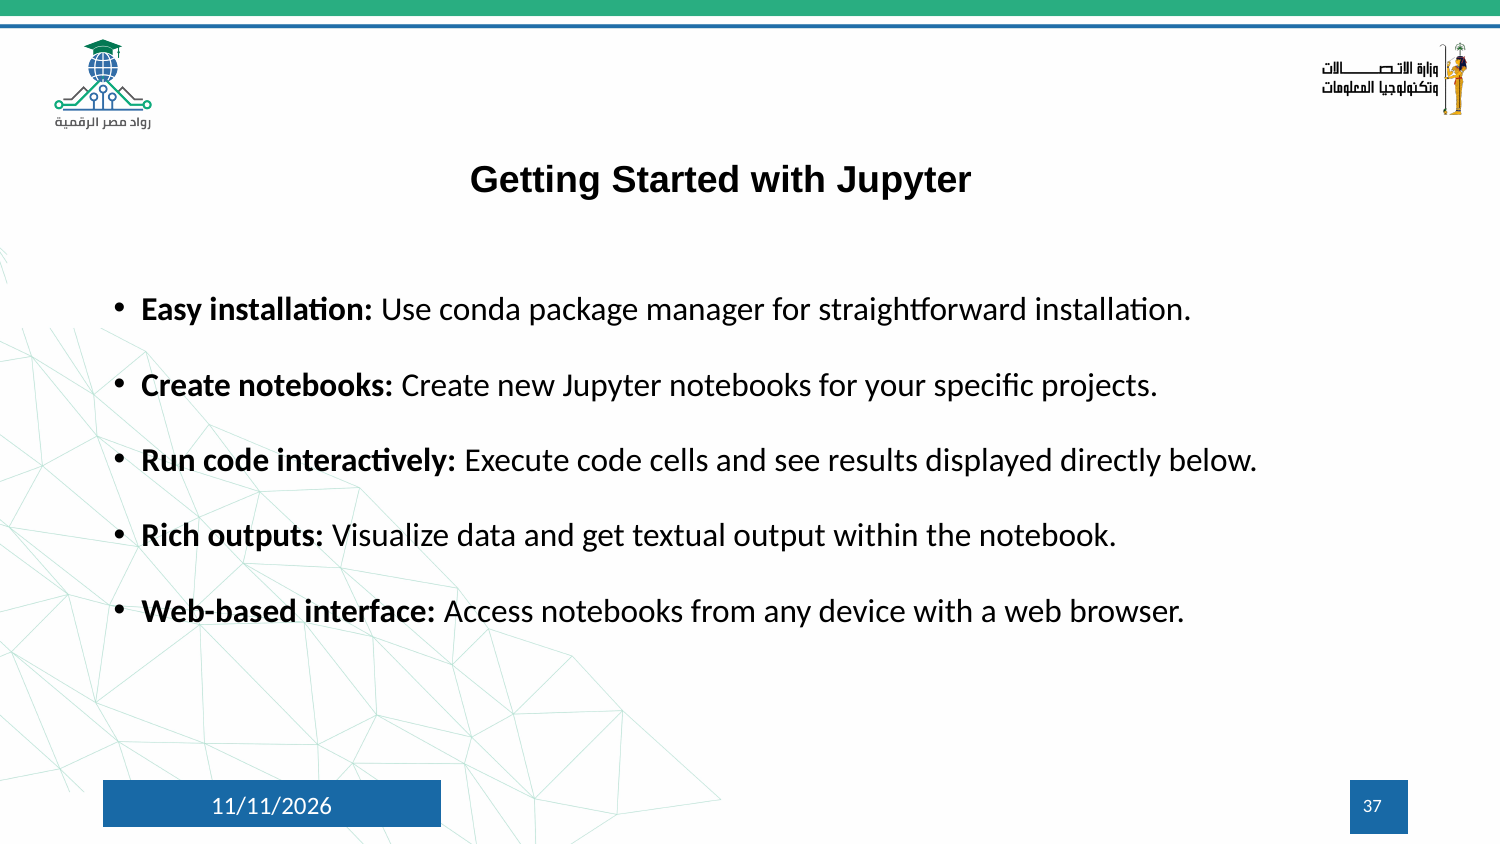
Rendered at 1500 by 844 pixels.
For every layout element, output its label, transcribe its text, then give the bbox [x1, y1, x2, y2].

list Easy installation: Use conda package manager for straightforward installation. Create notebooks: Create new Jupyter notebooks for your specific projects. Run code interactively: Execute code cells and see results displayed directly below. Rich outputs: Visualize data and get textual output within the notebook. Web-based interface: Access notebooks from any device with a web browser. [98, 259, 1402, 650]
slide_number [103, 782, 441, 827]
footer [477, 782, 1004, 827]
picture [0, 0, 1500, 844]
slide_number 37 [1059, 782, 1397, 827]
text_box Getting Started with Jupyter [374, 148, 1068, 208]
